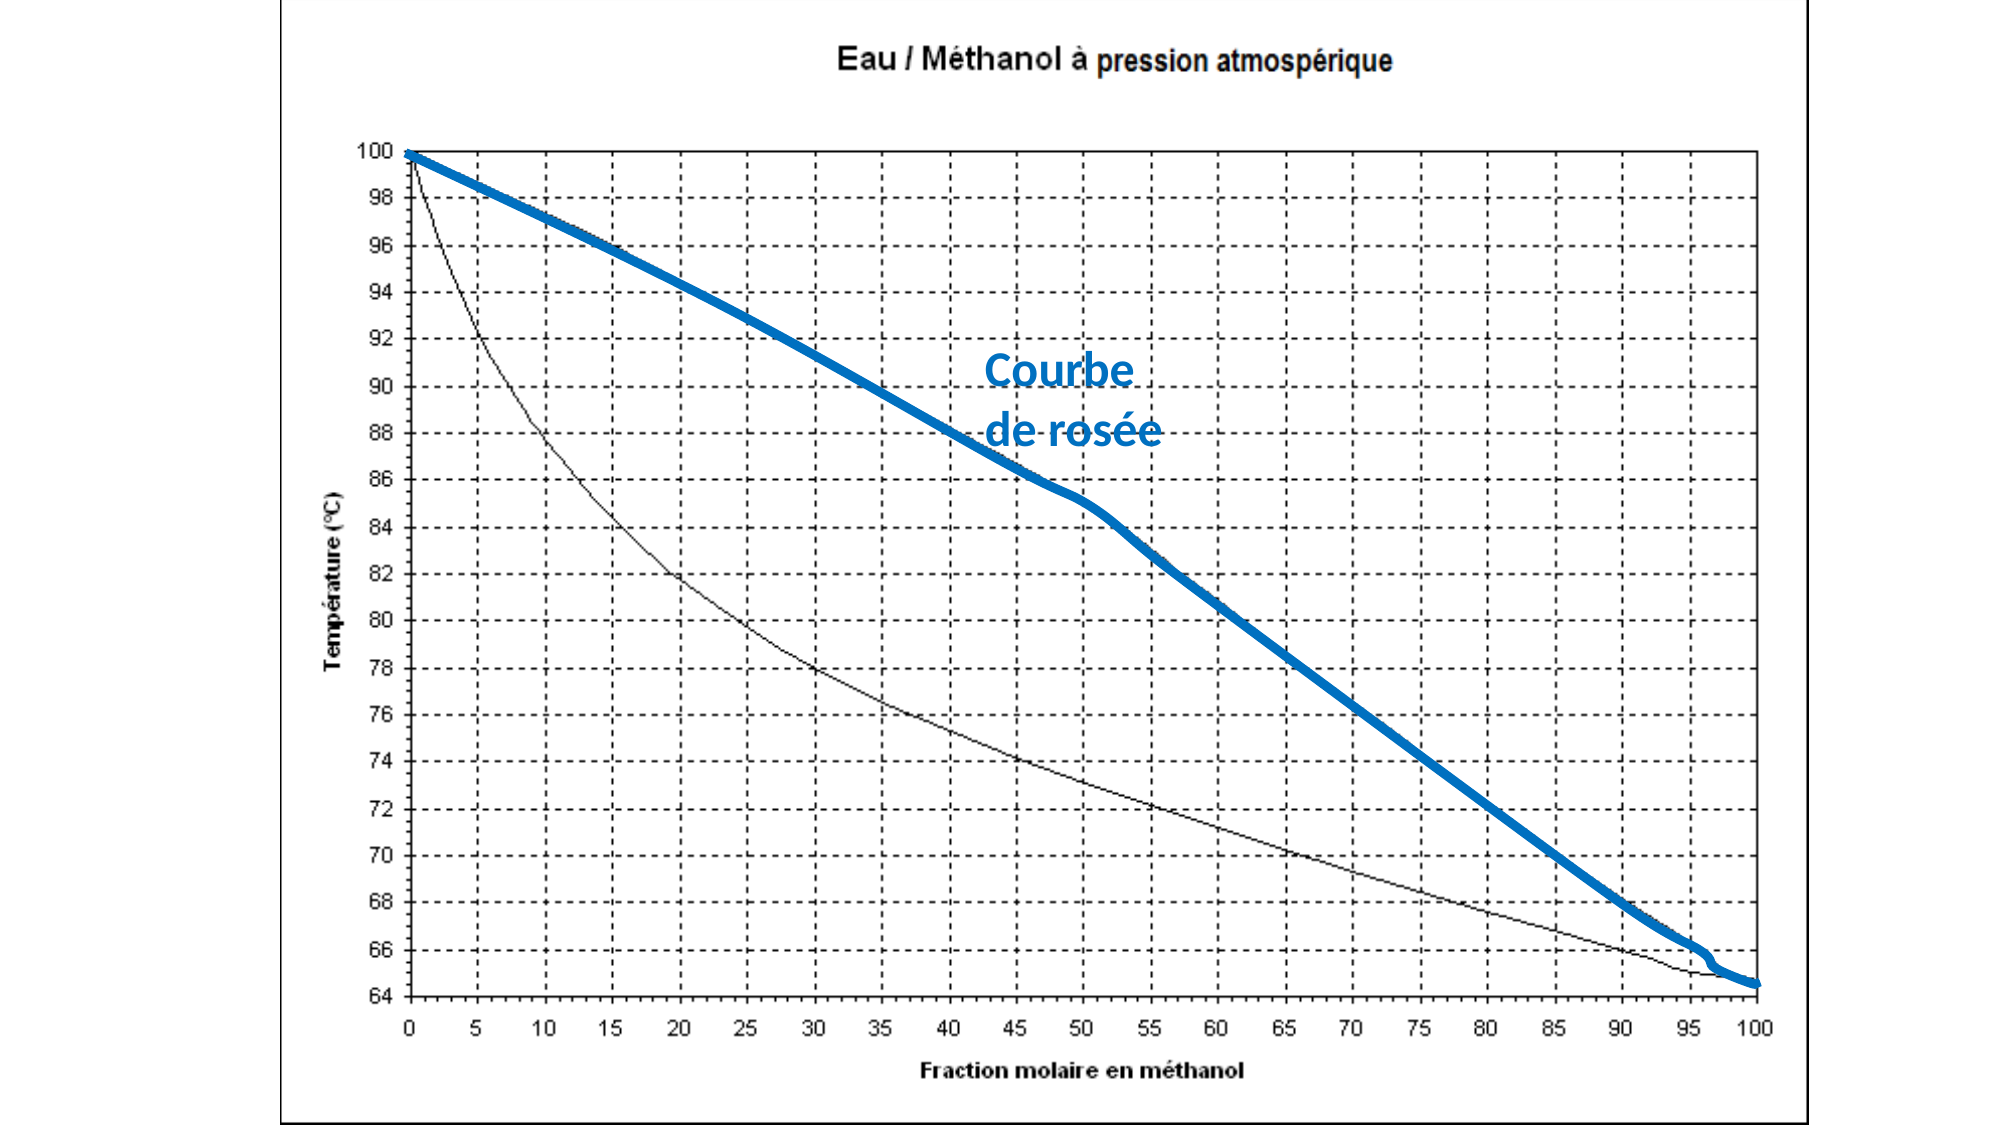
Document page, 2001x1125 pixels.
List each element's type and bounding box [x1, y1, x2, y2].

list [280, 0, 1809, 1125]
picture [1088, 36, 1404, 91]
